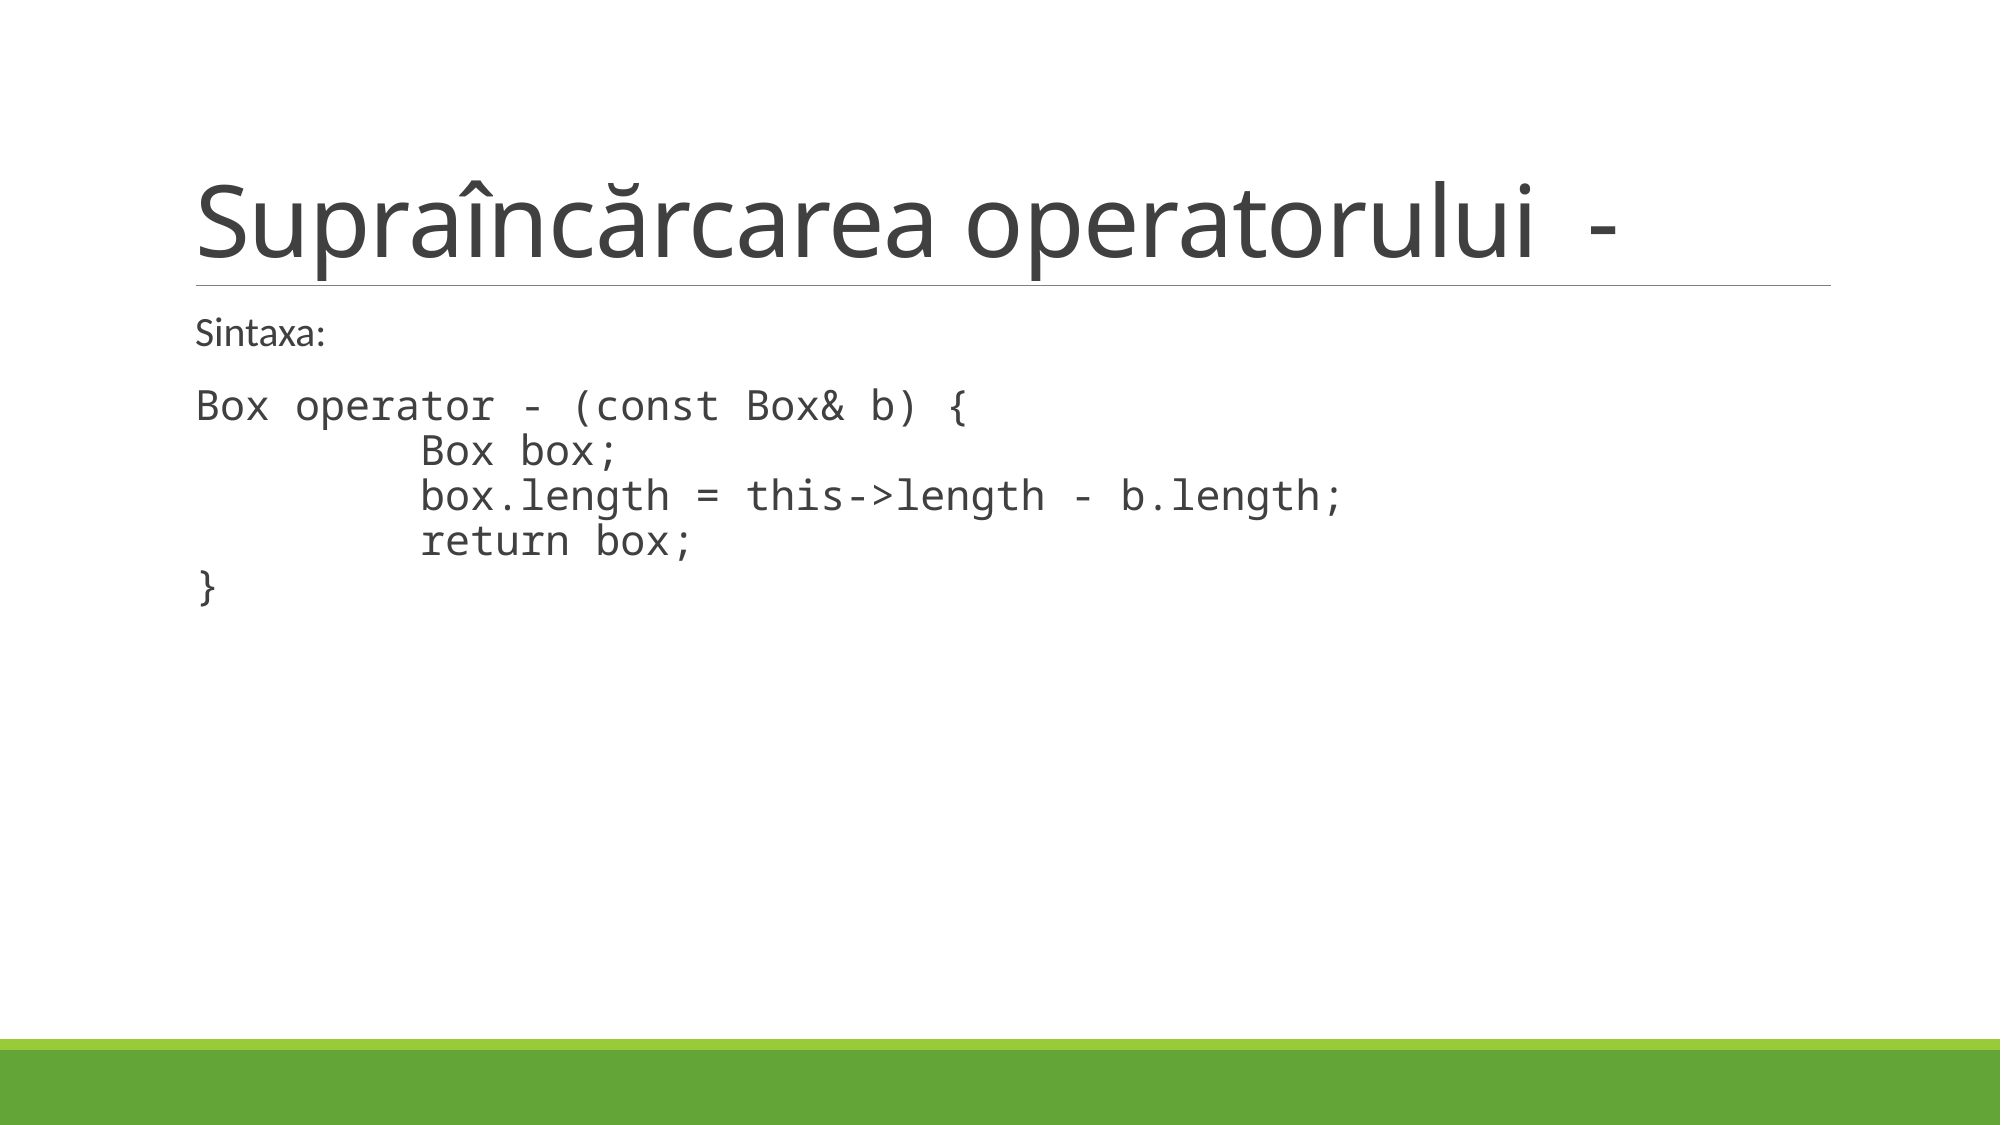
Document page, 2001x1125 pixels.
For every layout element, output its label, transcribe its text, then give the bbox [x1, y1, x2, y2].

title Supraîncărcarea operatorului - [180, 47, 1830, 285]
list Sintaxa: Box operator - (const Box& b) { Box box; box.length = this->length - b.length; return box; } [180, 302, 1830, 963]
